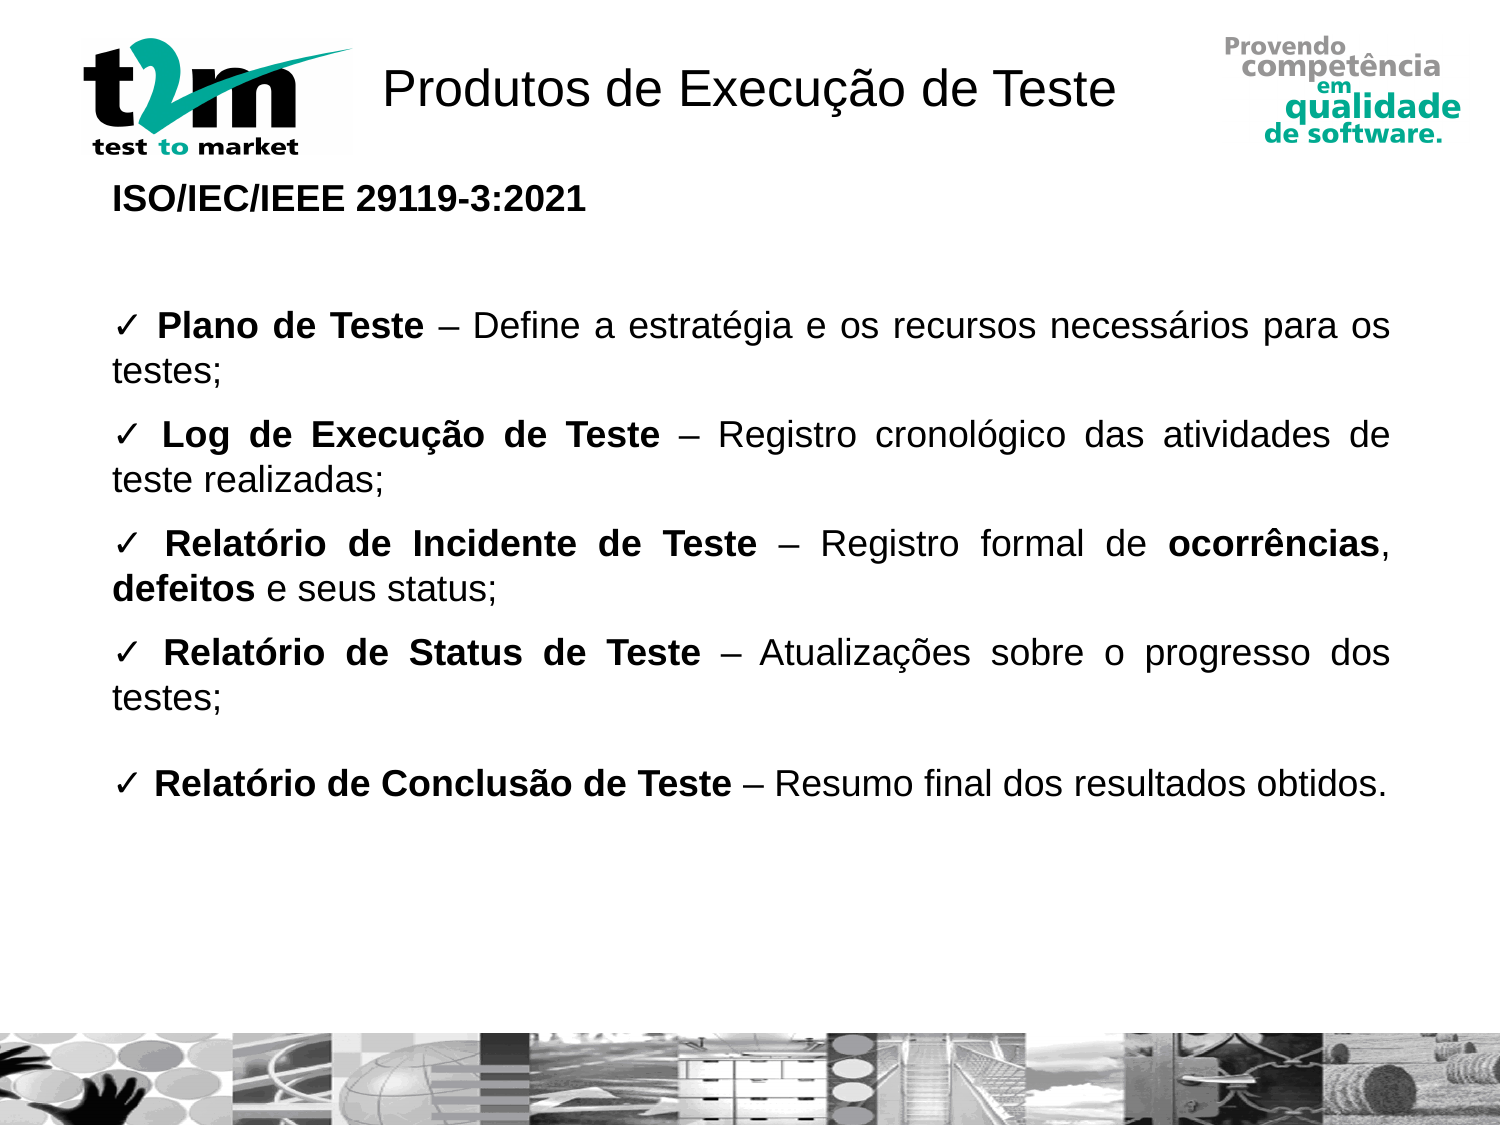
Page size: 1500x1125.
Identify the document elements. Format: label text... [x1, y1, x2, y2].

picture [1222, 34, 1470, 143]
text_box ISO/IEC/IEEE 29119-3:2021 ✓ Plano de Teste – Define a estratégia e os recursos necessários para os testes; ✓ Log de Execução de Teste – Registro cronológico das atividades de teste realizadas; ✓ Relatório de Incidente de Teste – Registro formal de ocorrências, defeitos e seus status; ✓ Relatório de Status de Teste – Atualizações sobre o progresso dos testes; ✓ Relatório de Conclusão de Teste – Resumo final dos resultados obtidos. [97, 102, 1406, 812]
title Produtos de Execução de Teste [75, 47, 1425, 235]
picture [81, 38, 353, 47]
picture [0, 1033, 1500, 1125]
